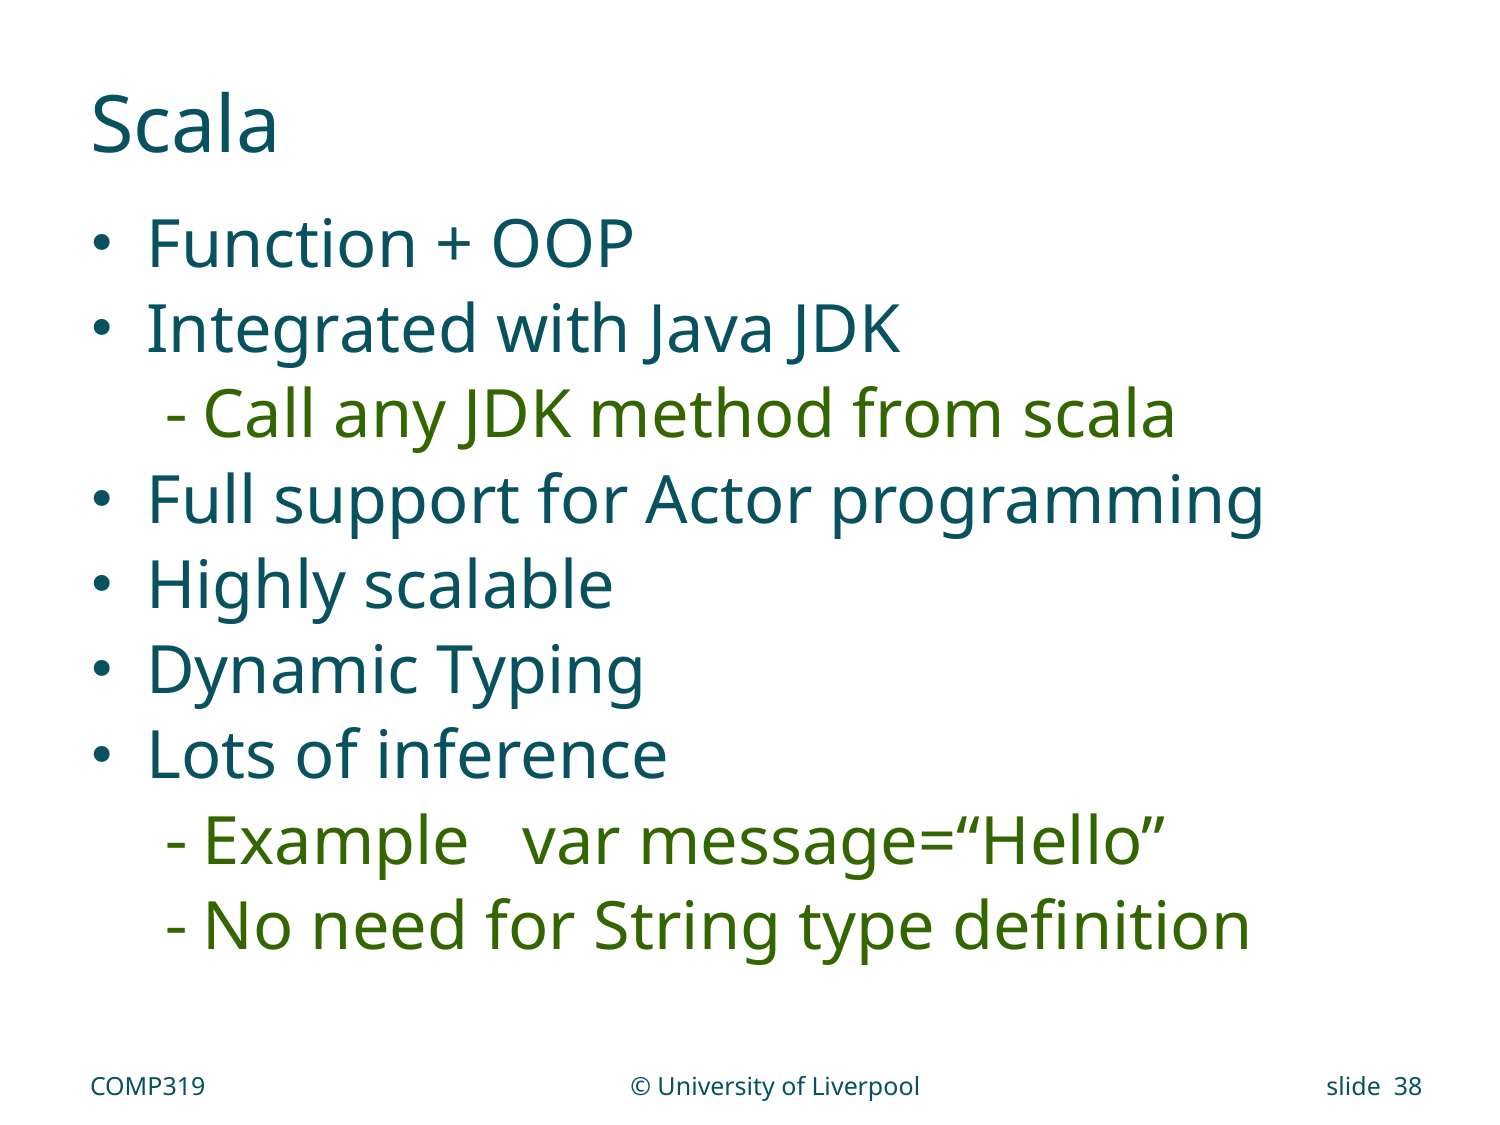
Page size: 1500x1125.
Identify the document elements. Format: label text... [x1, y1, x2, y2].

footer COMP319 [74, 1062, 575, 1125]
list Function + OOP Integrated with Java JDK Call any JDK method from scala Full support for Actor programming Highly scalable Dynamic Typing Lots of inference Example var message=“Hello” No need for String type definition [75, 202, 1363, 953]
slide_number © University of Liverpool [600, 1062, 951, 1125]
title Scala [75, 66, 1425, 175]
slide_number slide 38 [1212, 1062, 1438, 1113]
